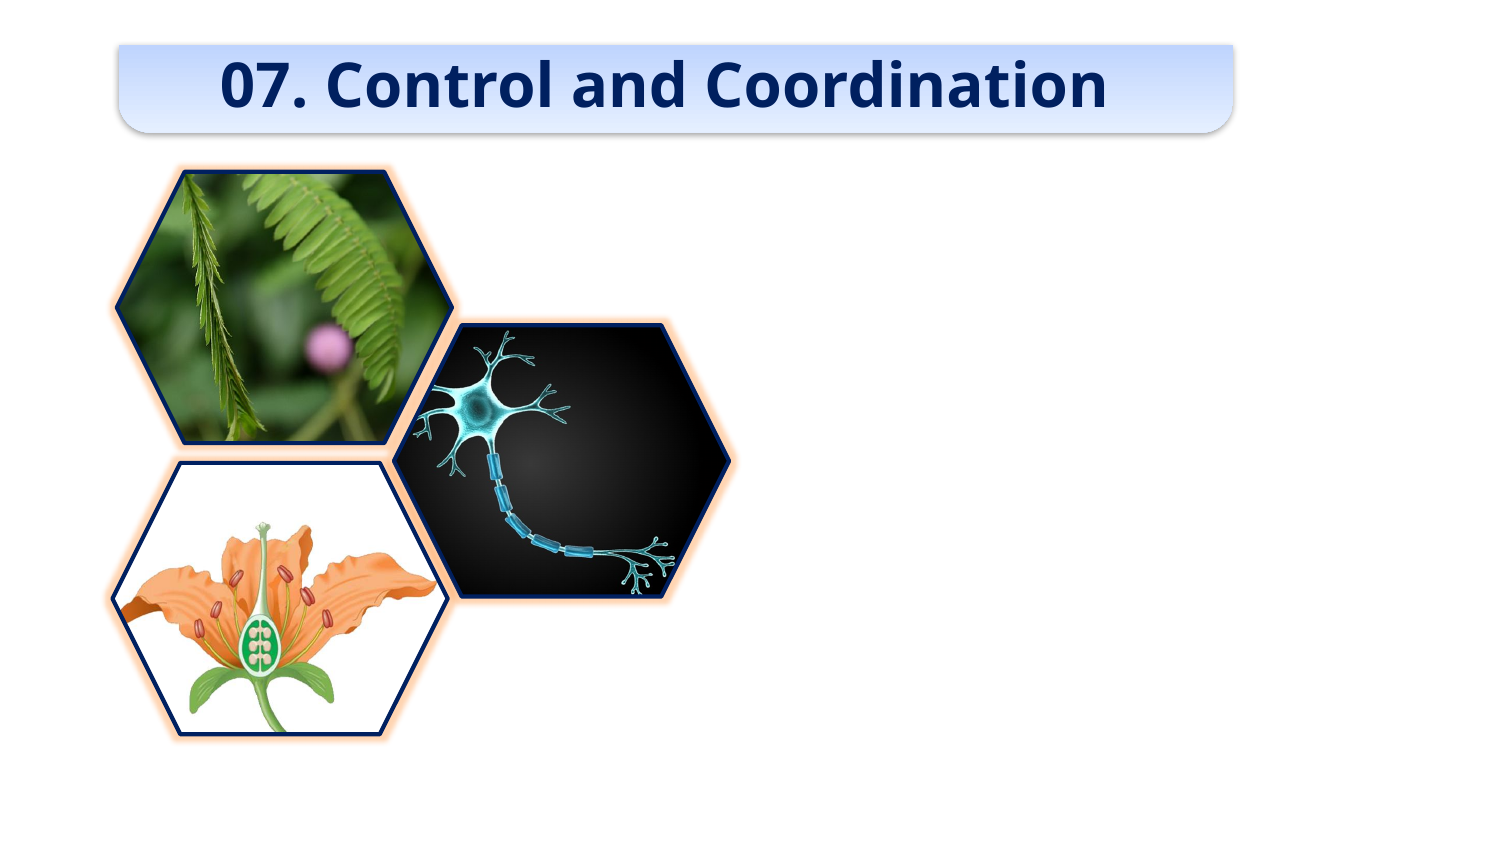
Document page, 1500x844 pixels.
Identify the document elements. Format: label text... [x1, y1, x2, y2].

text_box [1218, 44, 1234, 129]
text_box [112, 171, 730, 735]
text_box 07. Control and Coordination [112, 32, 1218, 133]
